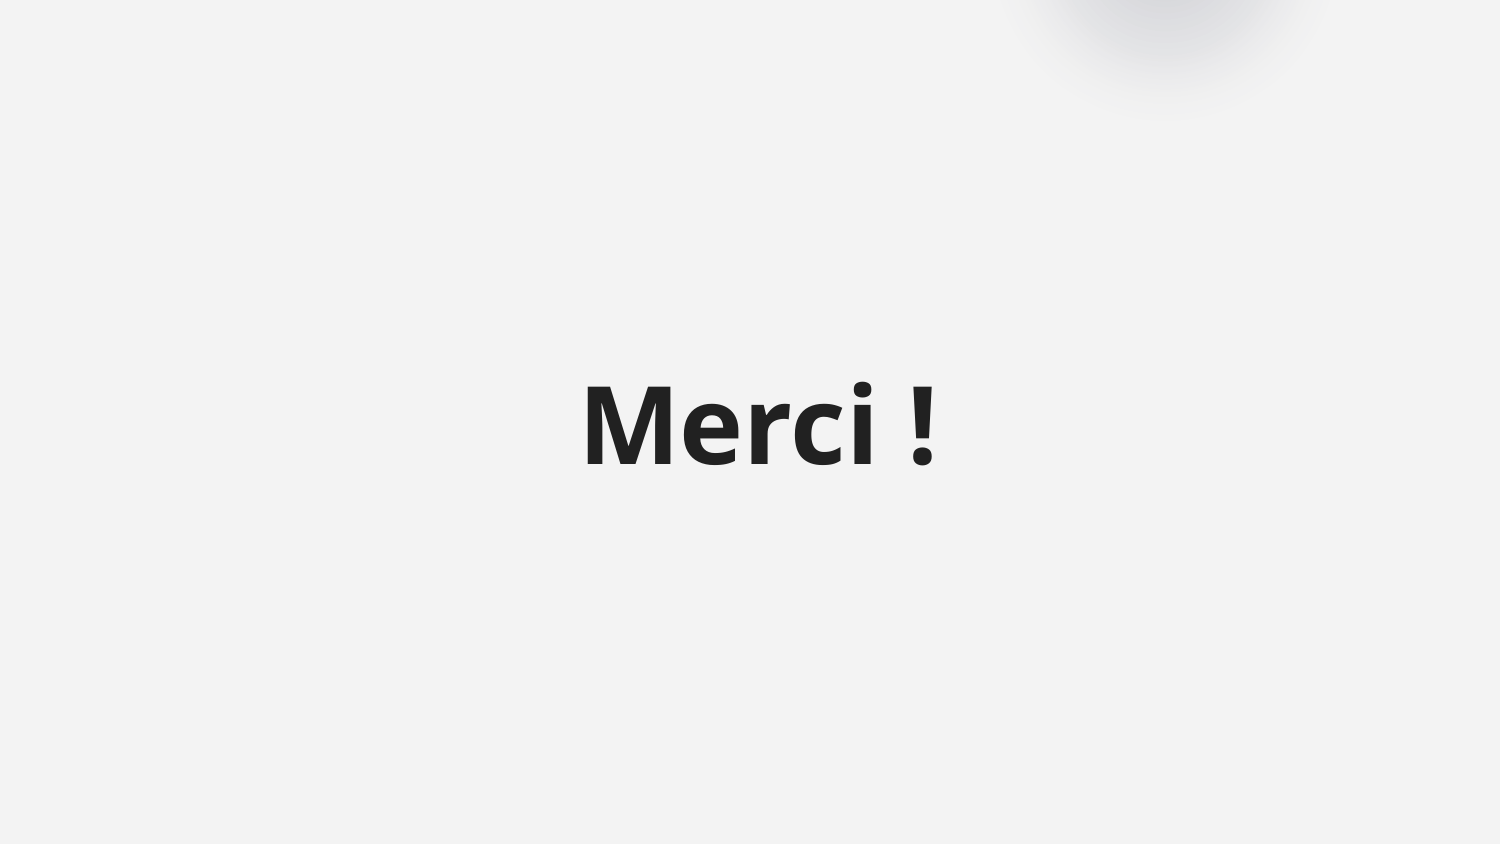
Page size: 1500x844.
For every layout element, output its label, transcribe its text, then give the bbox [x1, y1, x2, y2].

text_box Merci ! [563, 340, 997, 501]
